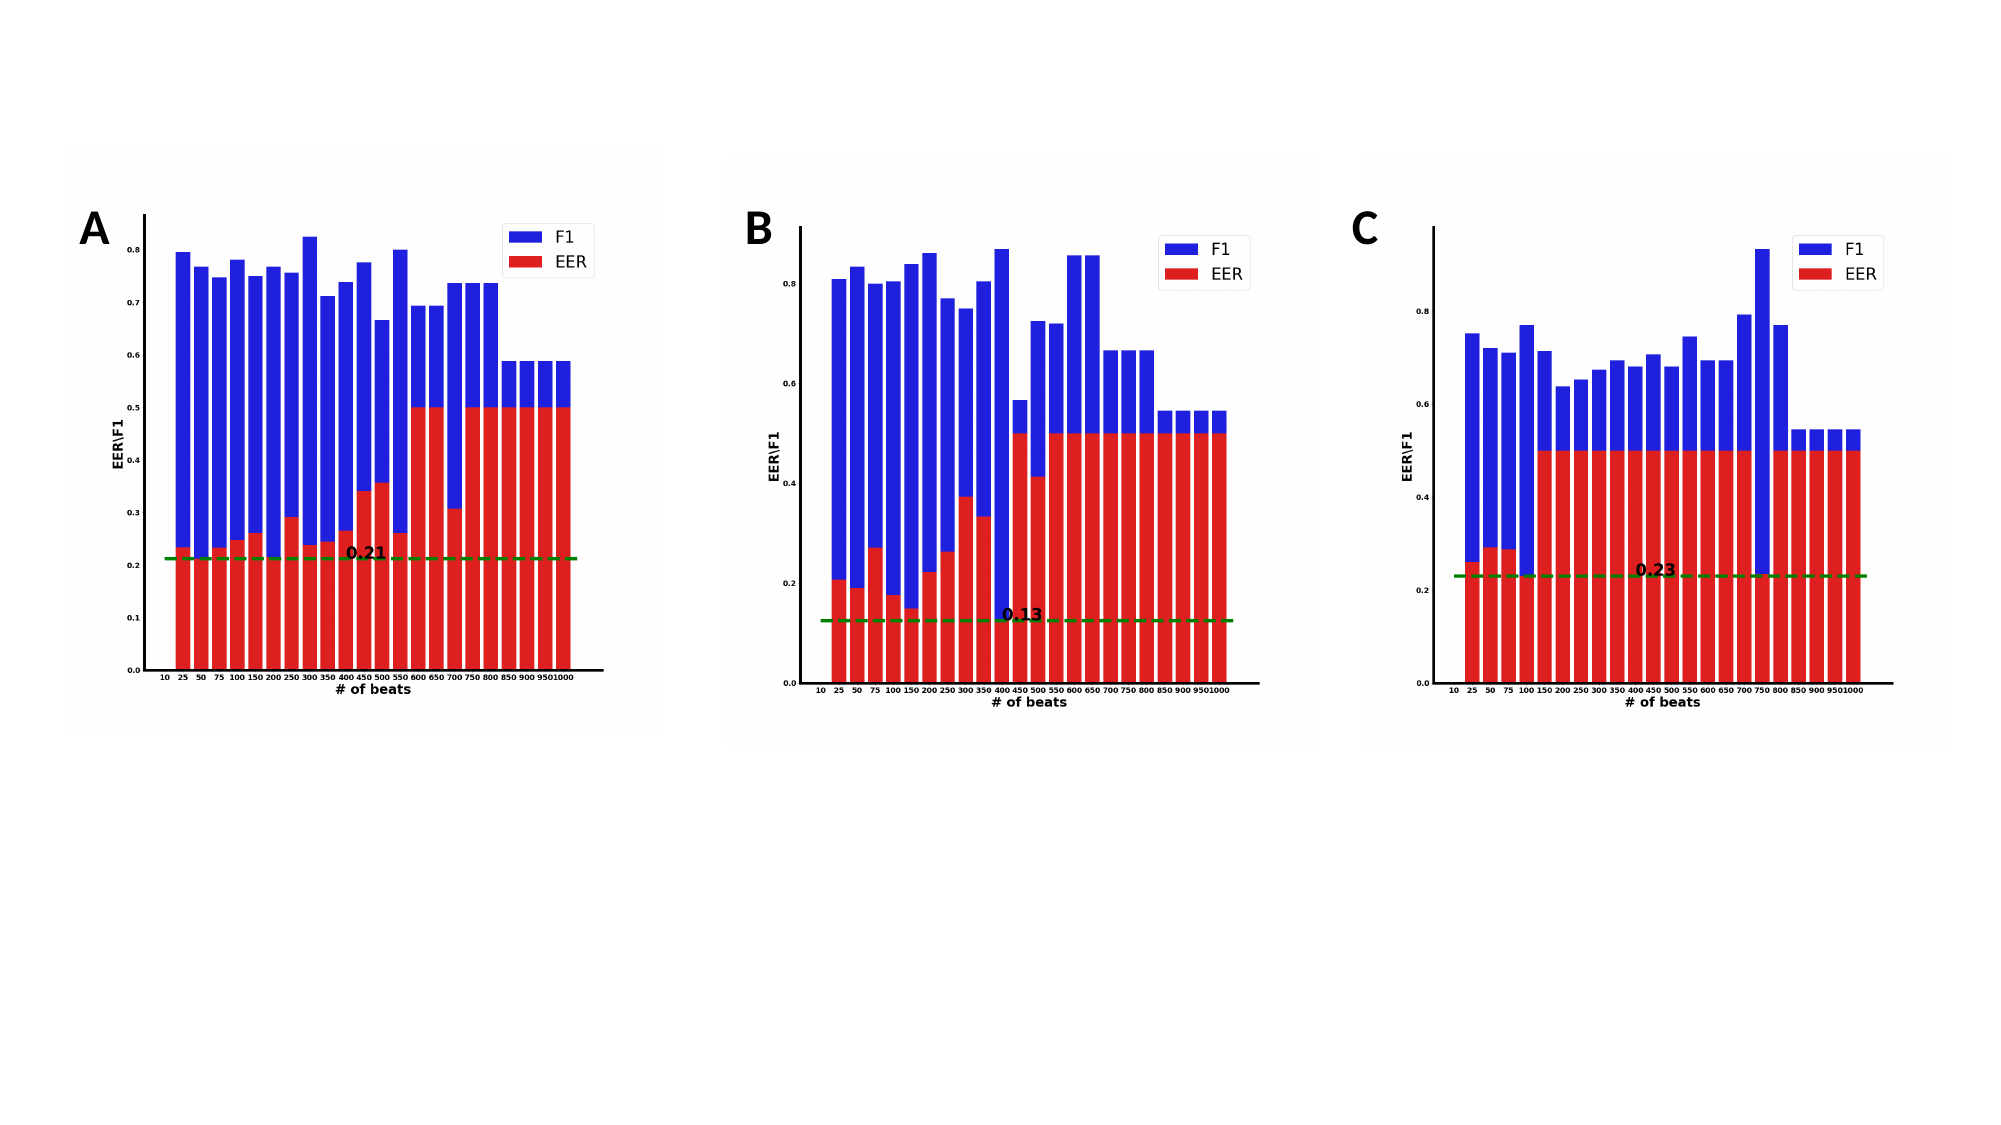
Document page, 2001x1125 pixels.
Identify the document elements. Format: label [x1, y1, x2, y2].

text_box [0, 144, 1951, 748]
